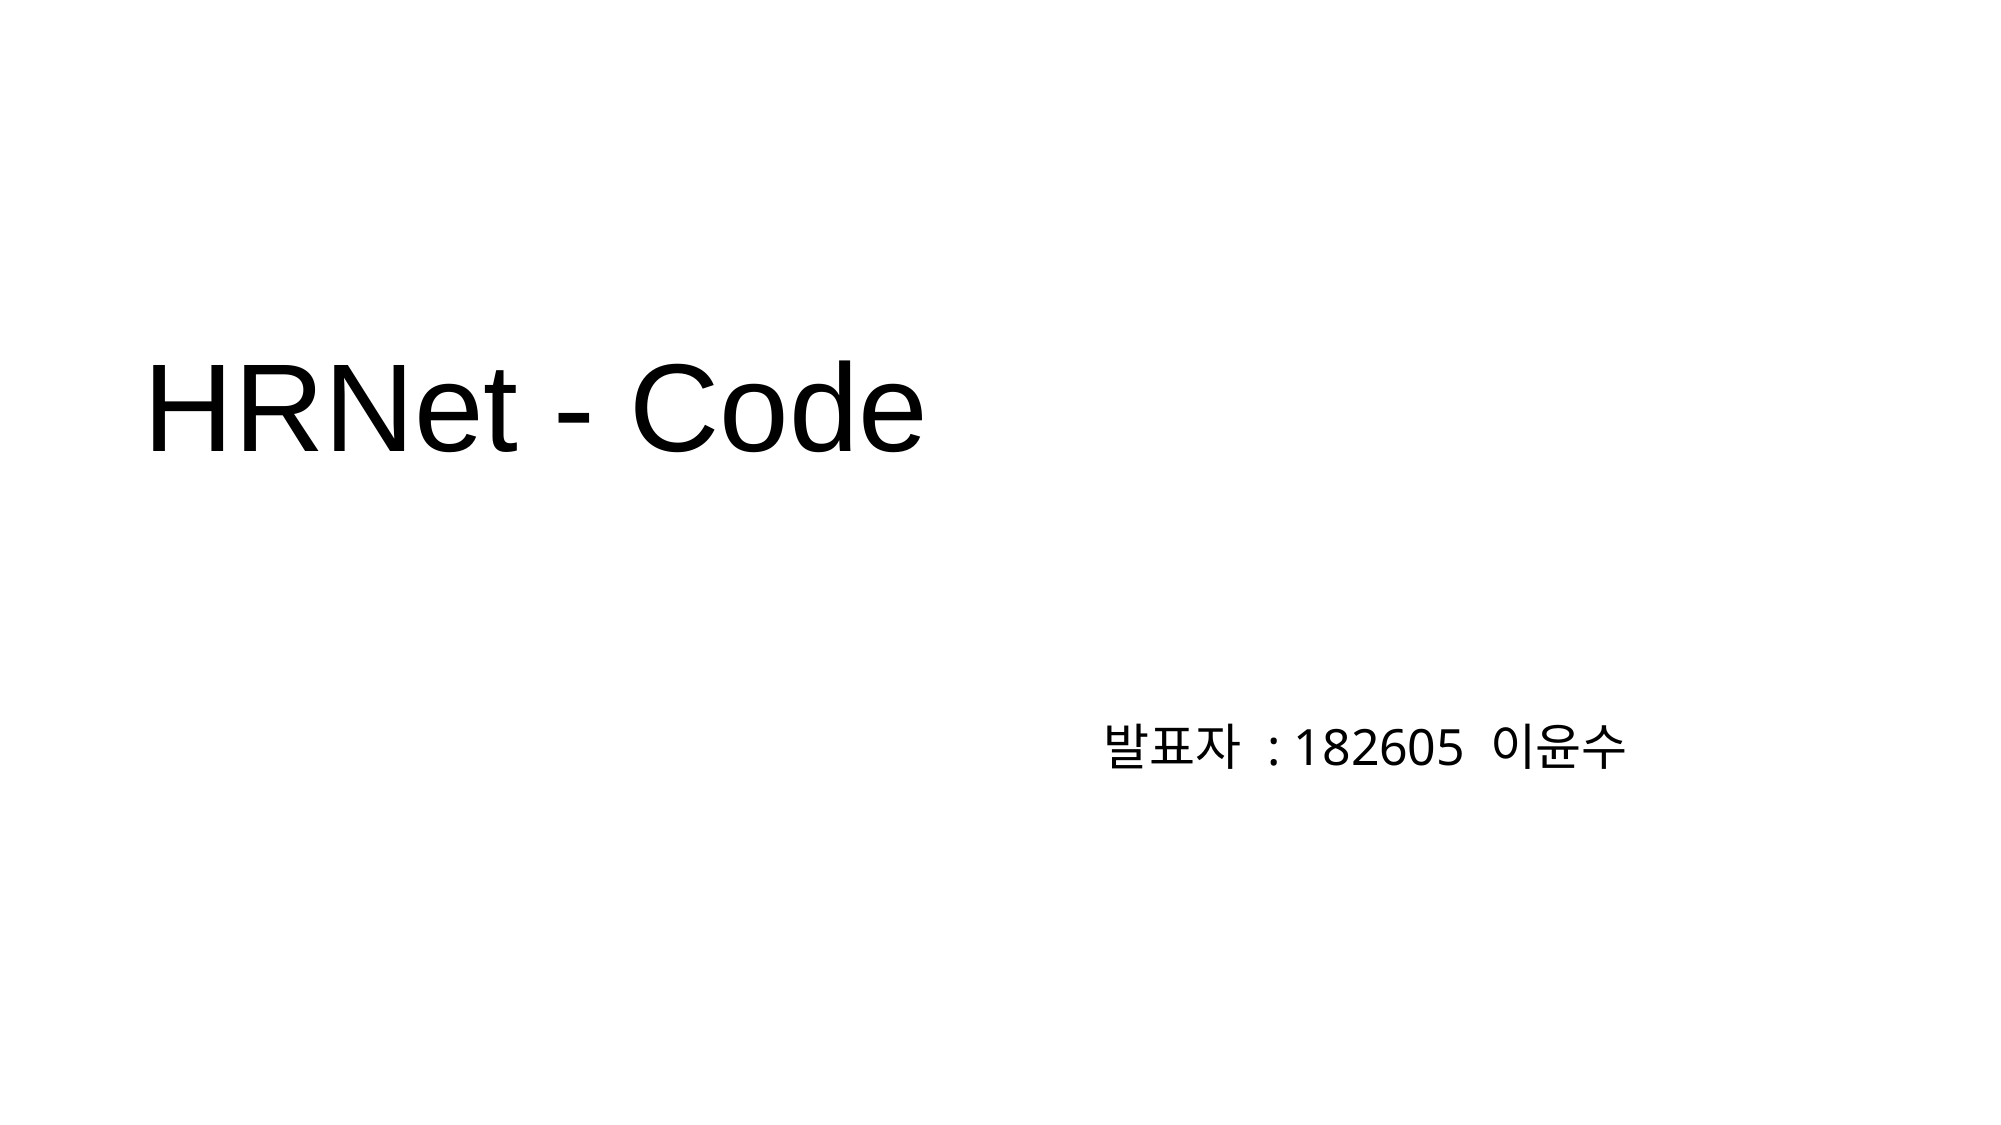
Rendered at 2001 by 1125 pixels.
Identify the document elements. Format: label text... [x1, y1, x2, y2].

text_box 발표자 : 182605 이윤수 [1088, 708, 1689, 783]
text_box HRNet - Code [128, 319, 1872, 485]
